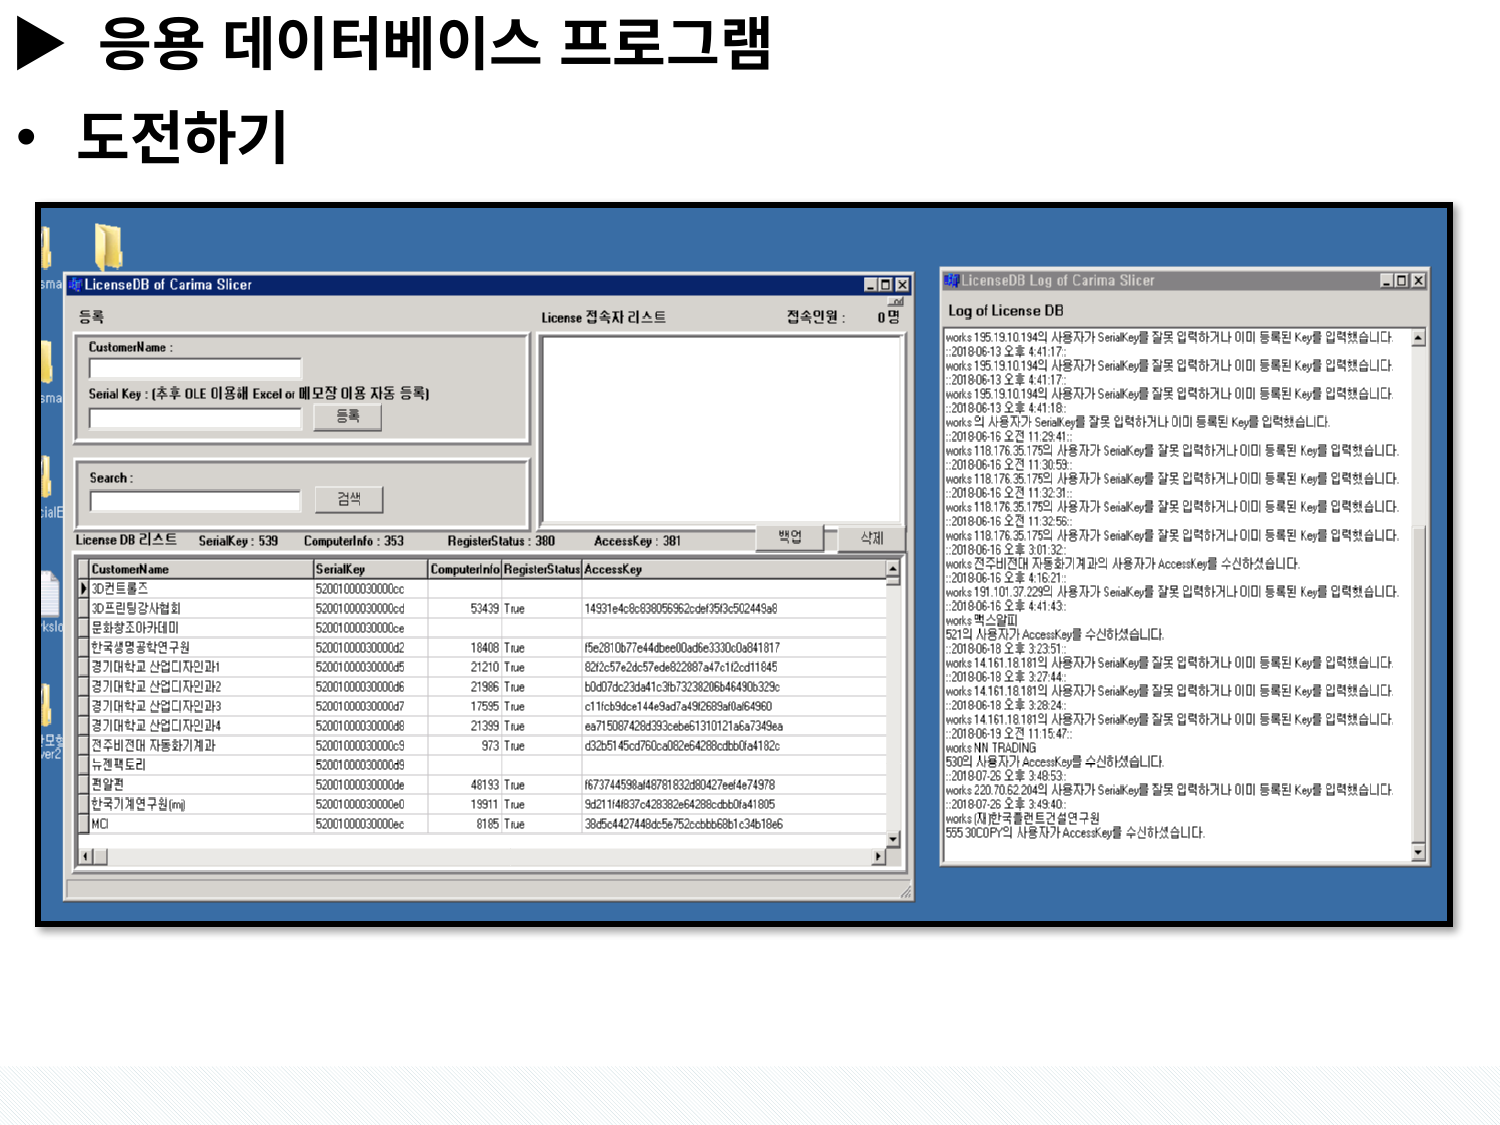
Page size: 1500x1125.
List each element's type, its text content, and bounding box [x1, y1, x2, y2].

list 도전하기 [0, 93, 1500, 956]
picture [41, 207, 1448, 921]
text_box ▶ 응용 데이터베이스 프로그램 [0, 0, 1495, 93]
